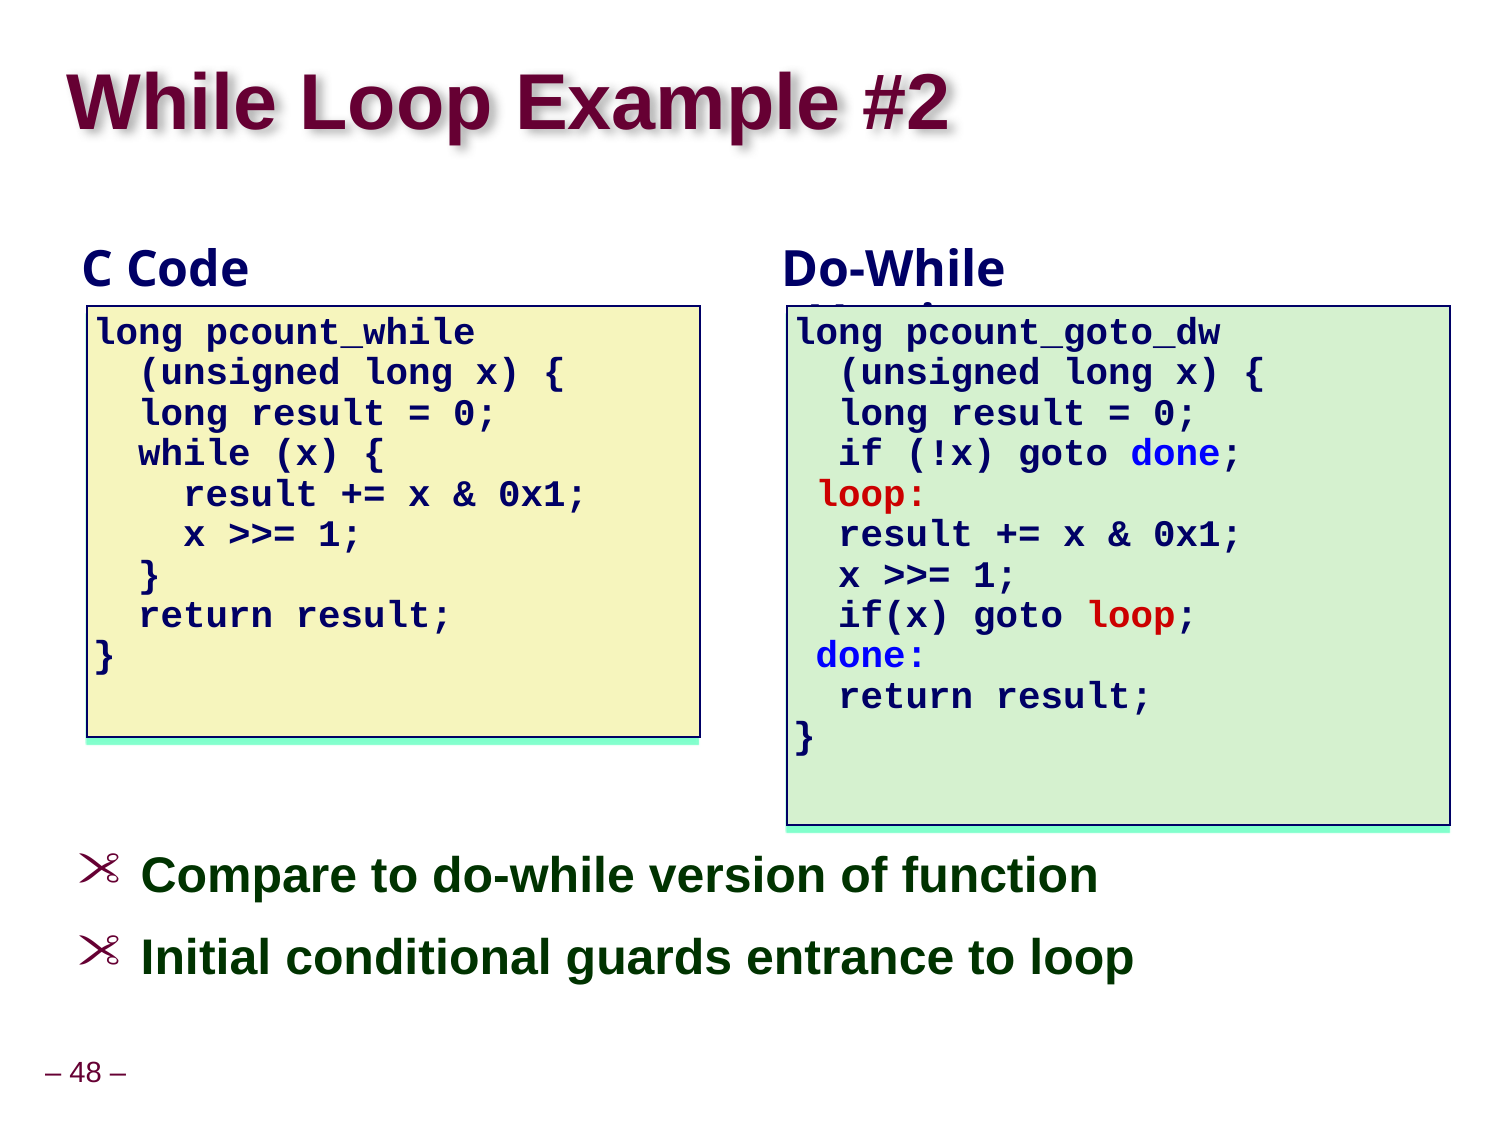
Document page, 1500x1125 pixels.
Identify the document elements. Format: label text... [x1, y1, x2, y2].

text_box Do-While Version [774, 237, 1155, 311]
text_box long pcount_while (unsigned long x) { long result = 0; while (x) { result += x & 0x1; x >>= 1; } return result; } [86, 305, 700, 738]
title While Loop Example #2 [66, 40, 1497, 169]
text_box C Code [75, 237, 505, 311]
text_box long pcount_goto_dw (unsigned long x) { long result = 0; if (!x) goto done; loop: result += x & 0x1; x >>= 1; if(x) goto loop; done: return result; } [786, 305, 1450, 825]
list Compare to do-while version of function Initial conditional guards entrance to loop [62, 839, 1438, 1051]
